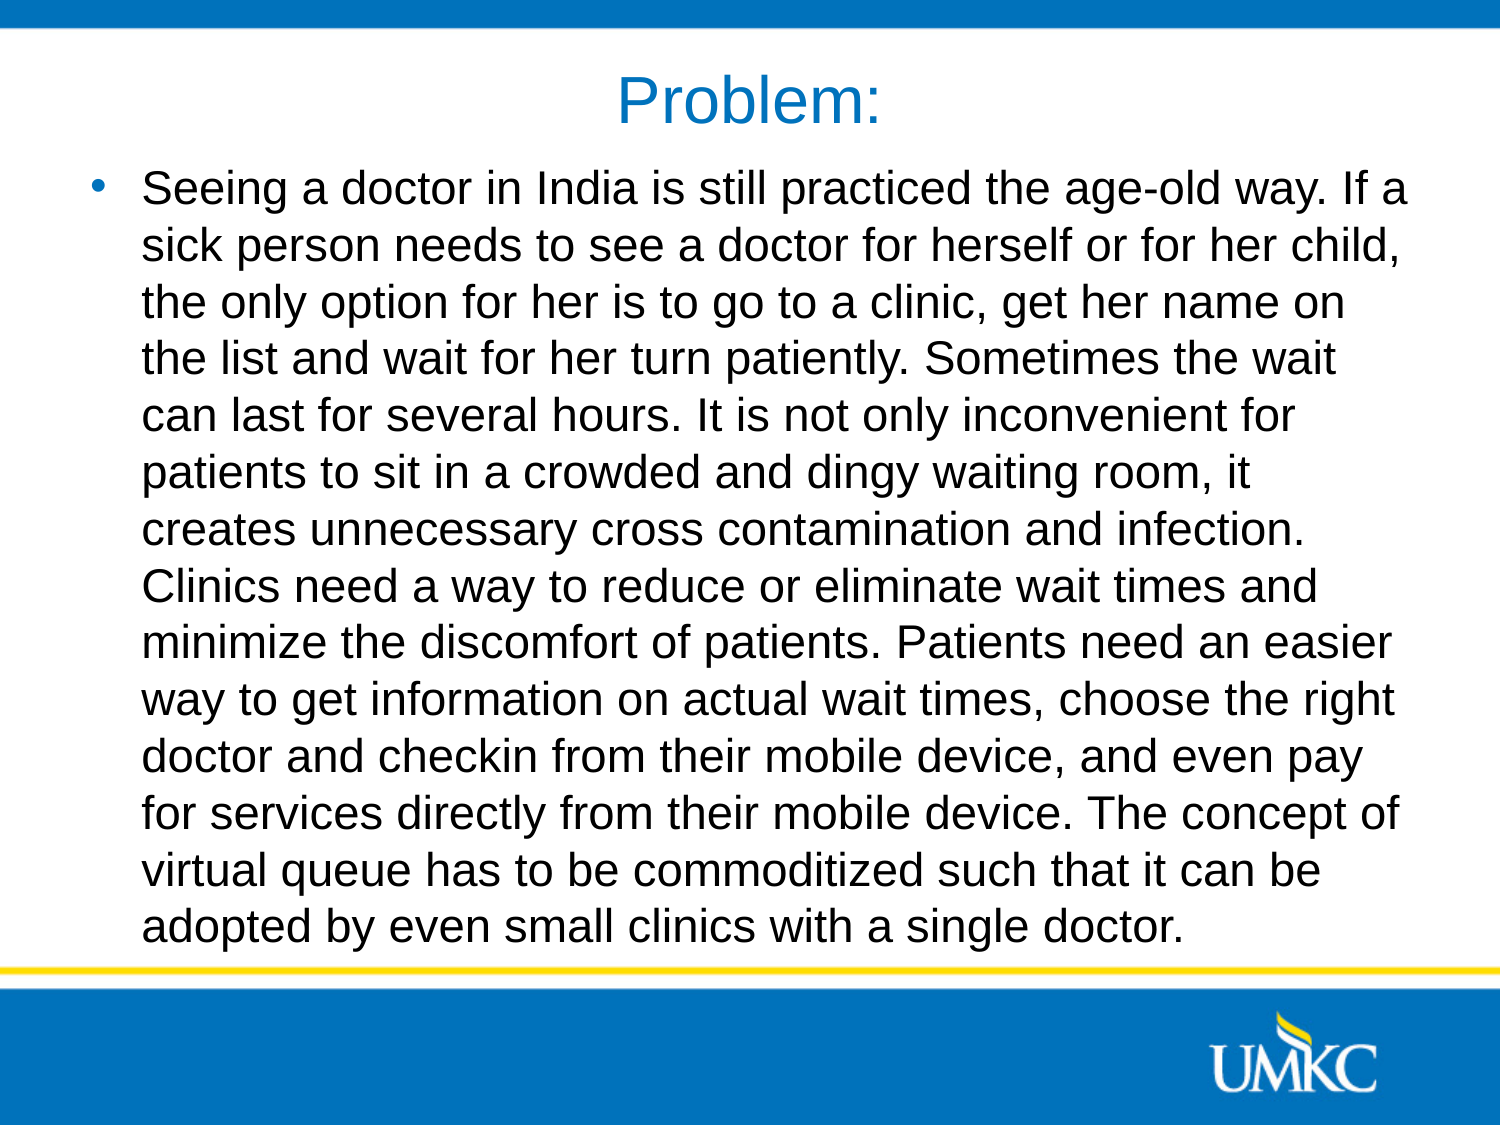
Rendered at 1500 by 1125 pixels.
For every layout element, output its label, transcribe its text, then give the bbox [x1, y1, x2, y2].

list Seeing a doctor in India is still practiced the age-old way. If a sick person needs to see a doctor for herself or for her child, the only option for her is to go to a clinic, get her name on the list and wait for her turn patiently. Sometimes the wait can last for several hours. It is not only inconvenient for patients to sit in a crowded and dingy waiting room, it creates unnecessary cross contamination and infection. Clinics need a way to reduce or eliminate wait times and minimize the discomfort of patients. Patients need an easier way to get information on actual wait times, choose the right doctor and checkin from their mobile device, and even pay for services directly from their mobile device. The concept of virtual queue has to be commoditized such that it can be adopted by even small clinics with a single doctor. [75, 149, 1425, 976]
title Problem: [75, 45, 1425, 149]
picture [0, 0, 1500, 1125]
